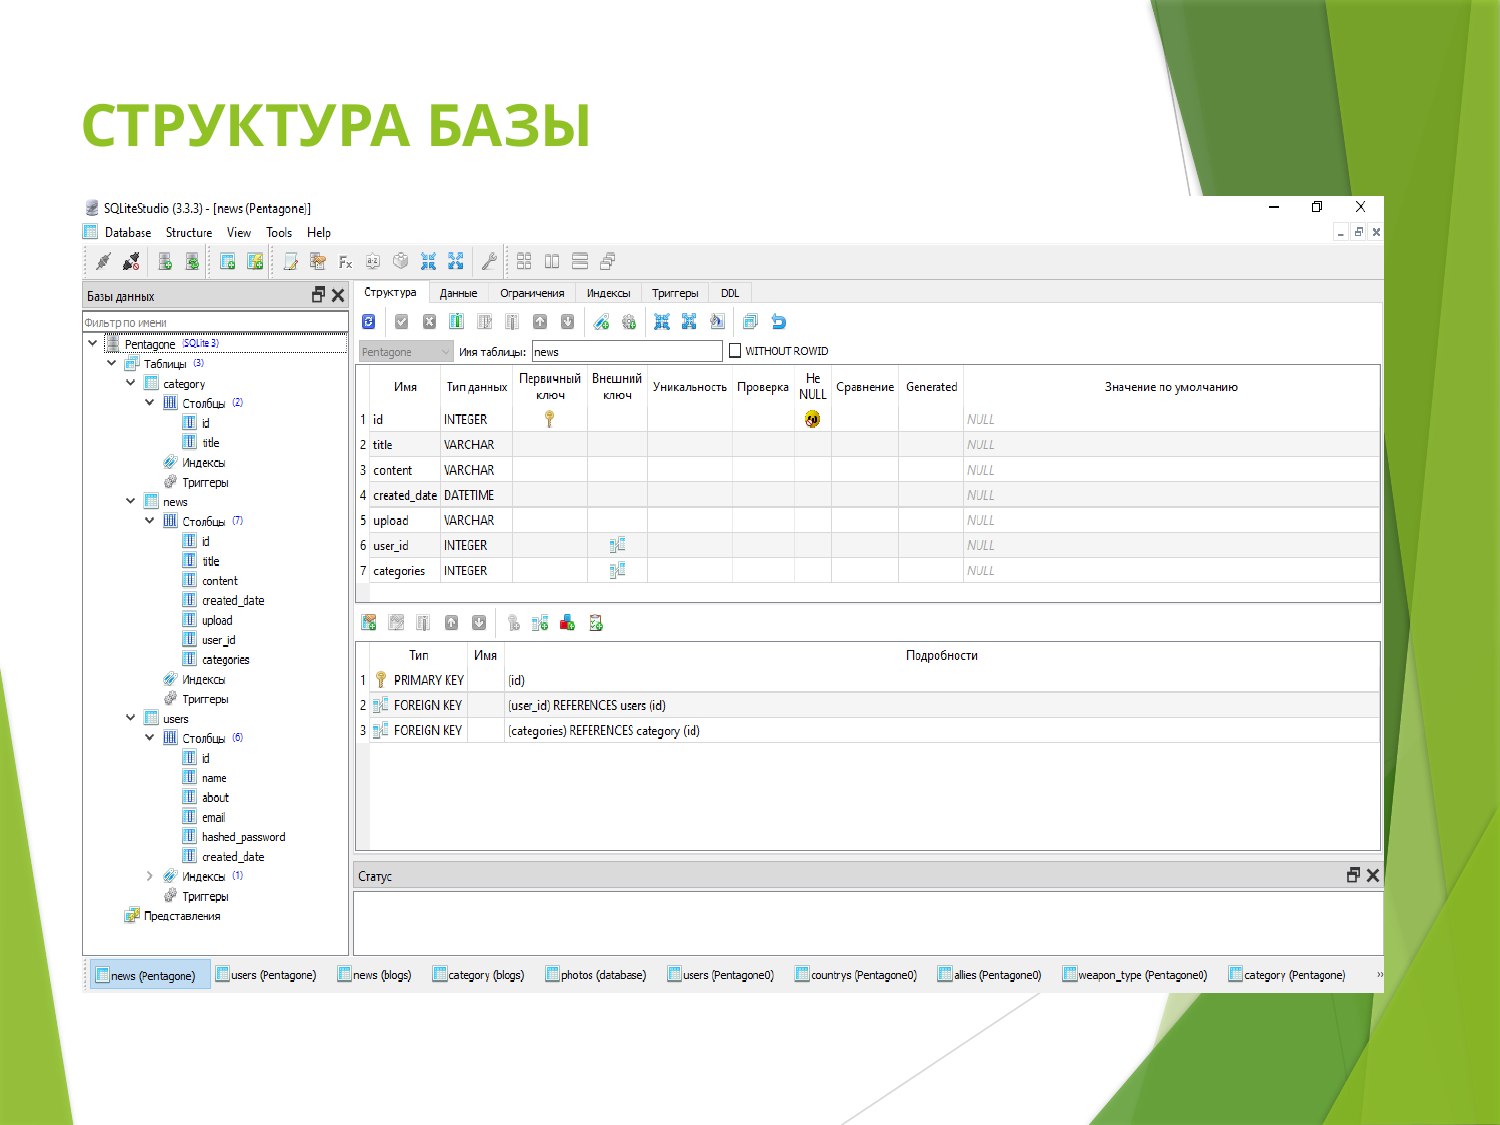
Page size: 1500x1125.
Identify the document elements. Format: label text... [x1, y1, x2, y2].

title СТРУКТУРА БАЗЫ [64, 65, 1402, 180]
picture [82, 195, 1385, 994]
